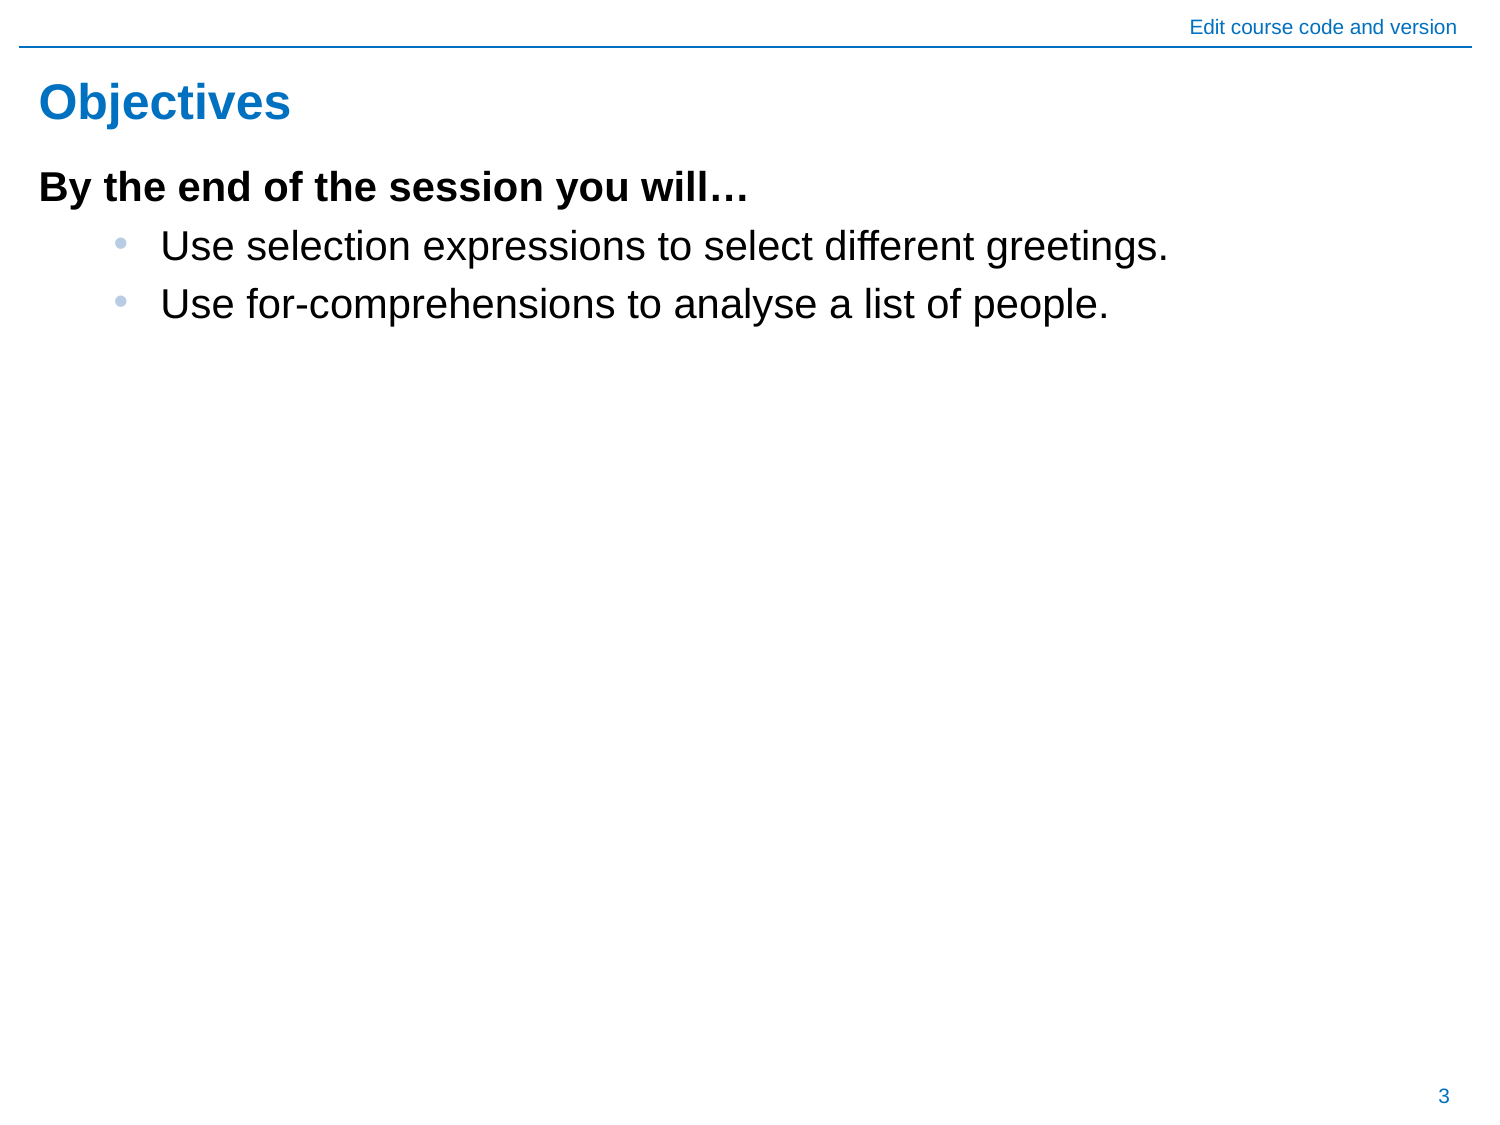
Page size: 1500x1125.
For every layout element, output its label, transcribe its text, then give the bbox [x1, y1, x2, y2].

title Objectives [23, 58, 1465, 141]
list By the end of the session you will… Use selection expressions to select different greetings. Use for-comprehensions to analyse a list of people. [23, 152, 1465, 1020]
